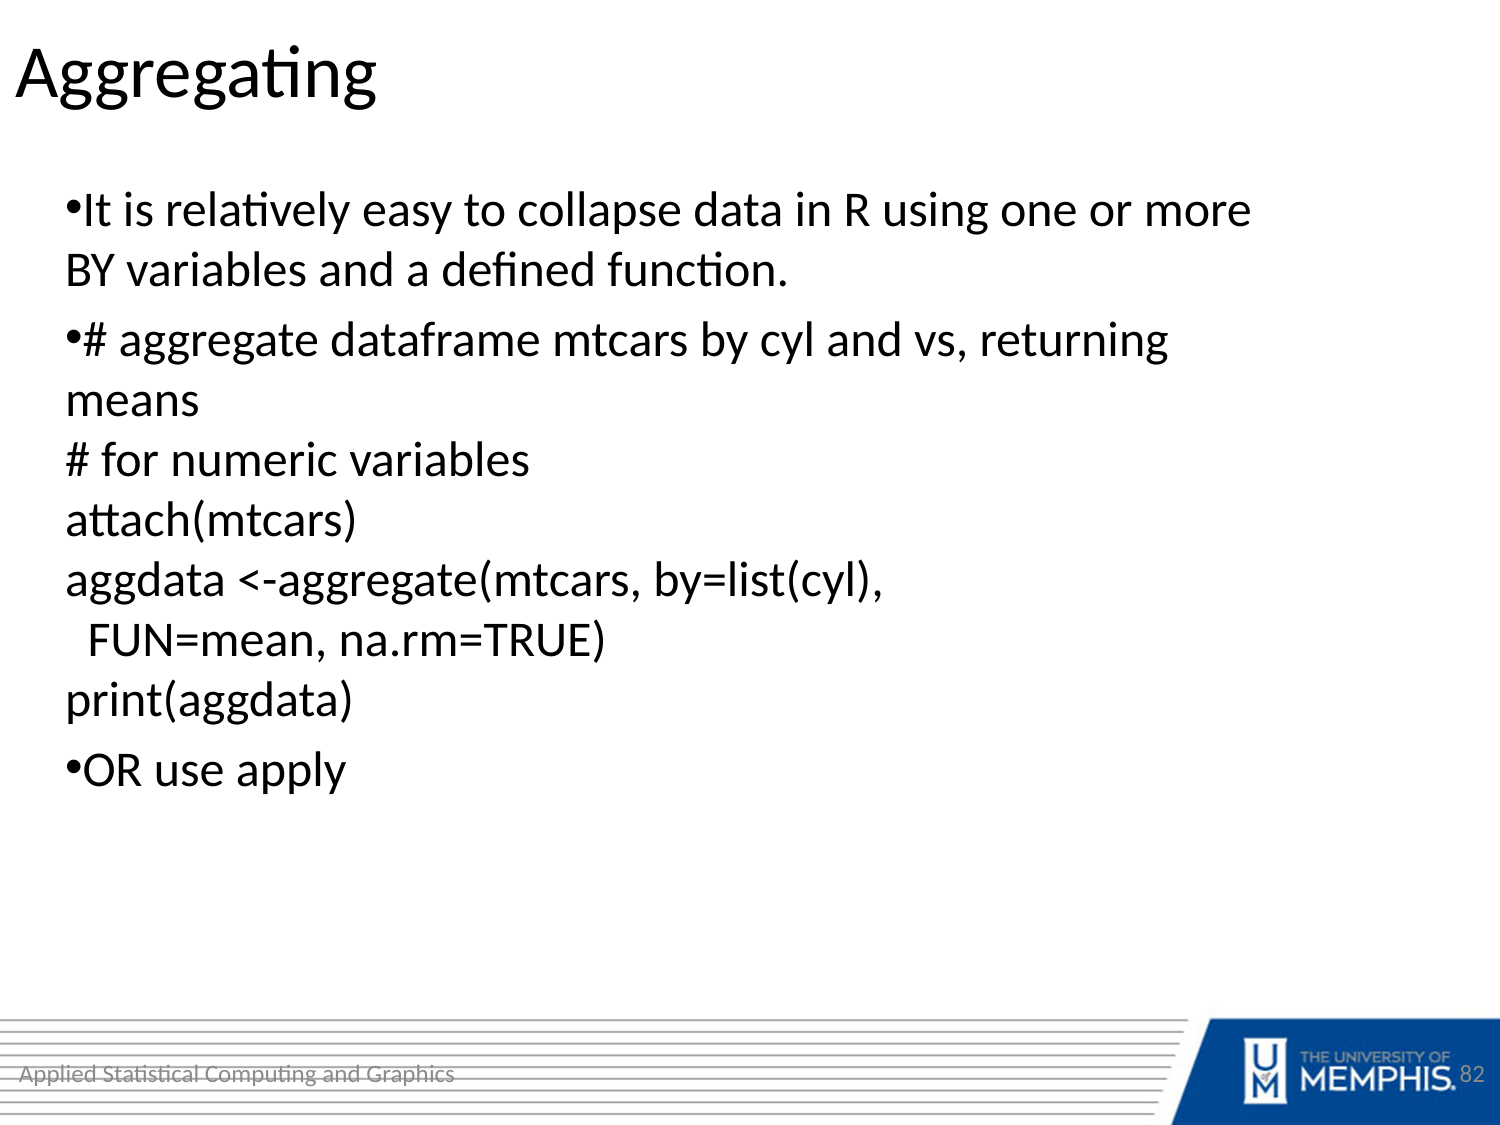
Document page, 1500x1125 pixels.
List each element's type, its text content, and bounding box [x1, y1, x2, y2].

list It is relatively easy to collapse data in R using one or more BY variables and a defined function. # aggregate dataframe mtcars by cyl and vs, returning means # for numeric variables attach(mtcars) aggdata <-aggregate(mtcars, by=list(cyl), FUN=mean, na.rm=TRUE) print(aggdata) OR use apply [50, 169, 1325, 382]
picture [0, 383, 1500, 1125]
picture [0, 134, 1500, 382]
list It is relatively easy to collapse data in R using one or more BY variables and a defined function. # aggregate dataframe mtcars by cyl and vs, returning means # for numeric variables attach(mtcars) aggdata <-aggregate(mtcars, by=list(cyl), FUN=mean, na.rm=TRUE) print(aggdata) OR use apply [50, 383, 1325, 807]
slide_number 82 [1149, 1042, 1500, 1103]
footer Applied Statistical Computing and Graphics [0, 1042, 475, 1103]
text_box Aggregating [0, 1, 1500, 134]
